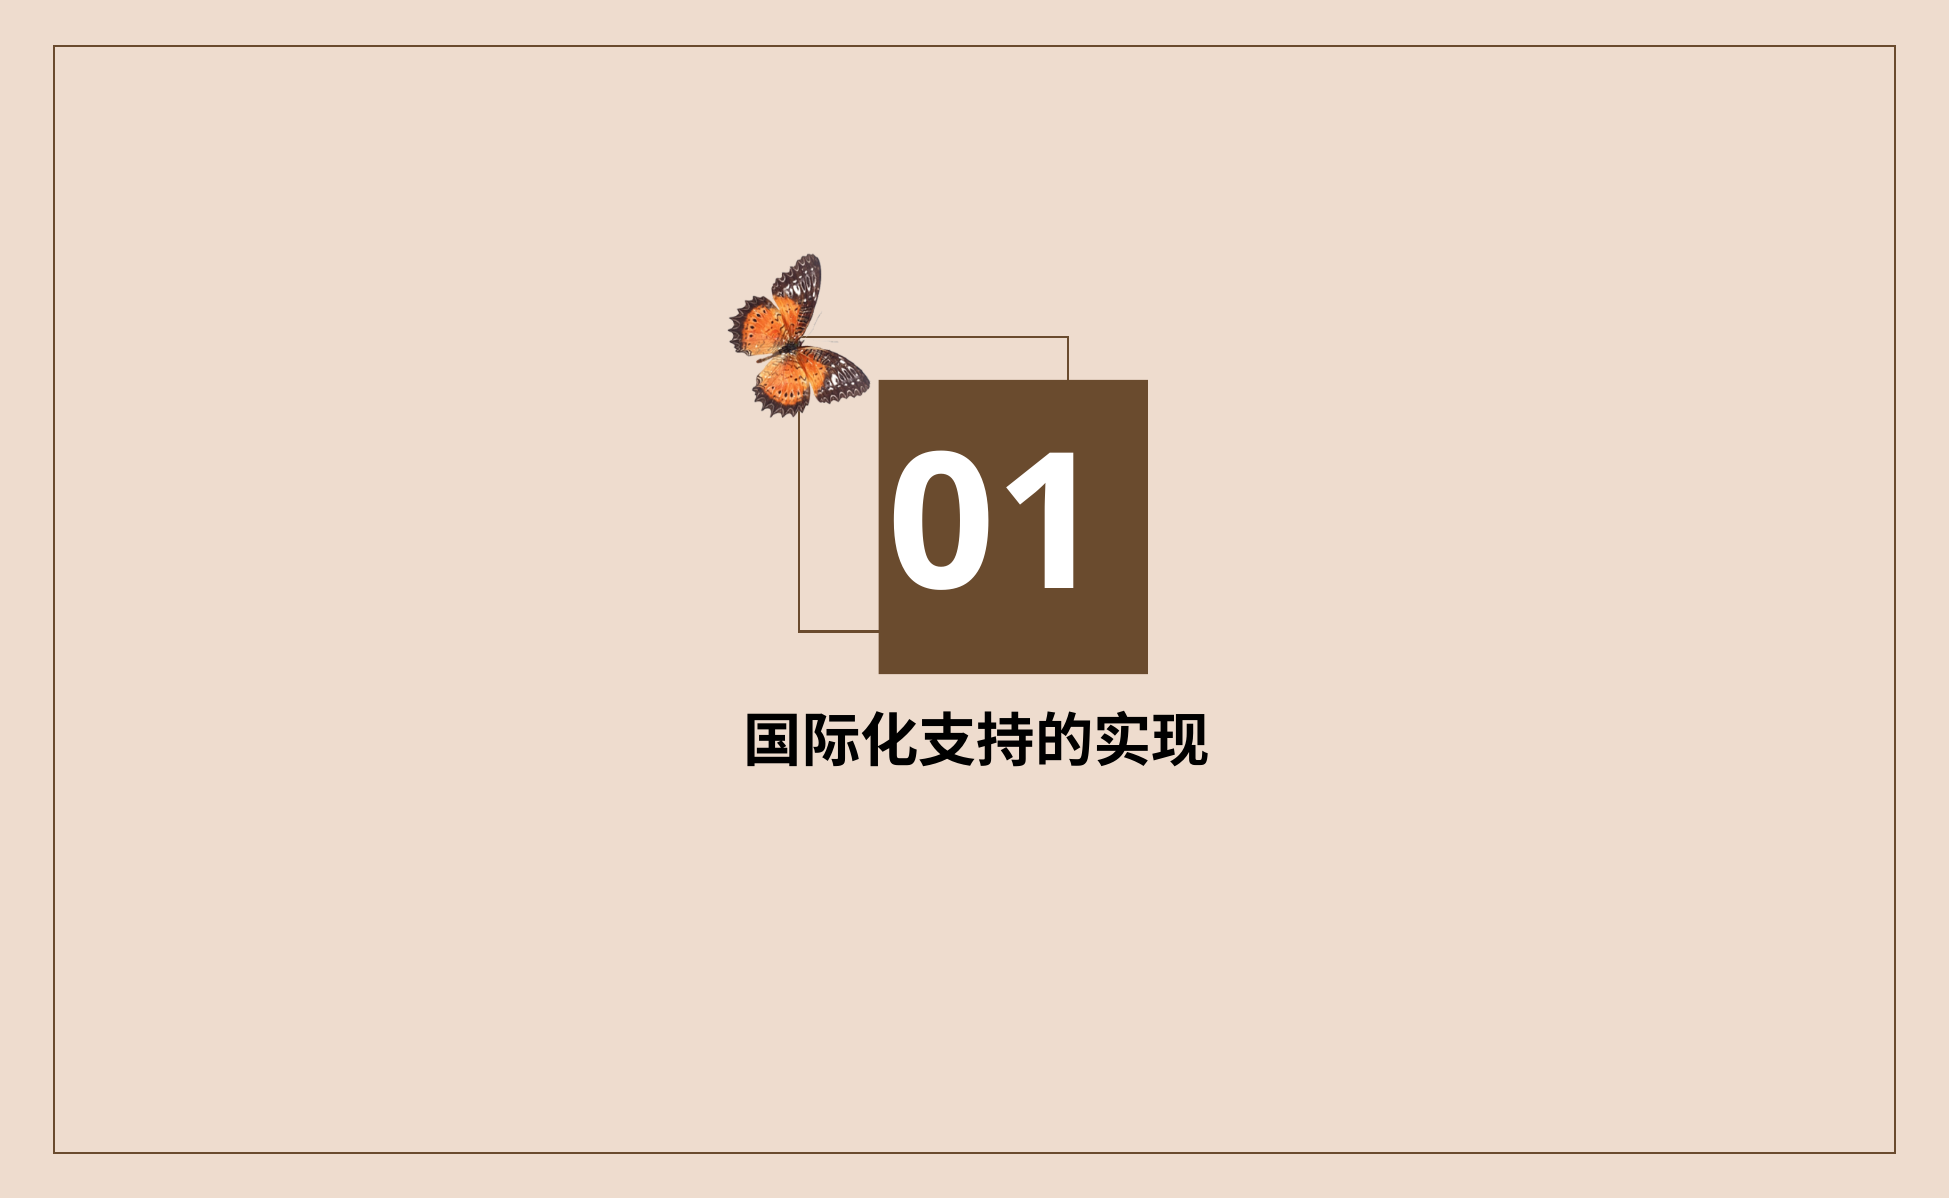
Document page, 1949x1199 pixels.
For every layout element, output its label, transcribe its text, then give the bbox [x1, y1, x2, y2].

text_box [53, 45, 1896, 1154]
text_box [798, 423, 873, 633]
text_box [879, 336, 1069, 391]
text_box 01 [873, 391, 1164, 634]
text_box 国际化支持的实现 [729, 695, 1308, 780]
text_box [1069, 379, 1149, 391]
picture [724, 240, 879, 423]
text_box [878, 634, 1149, 675]
